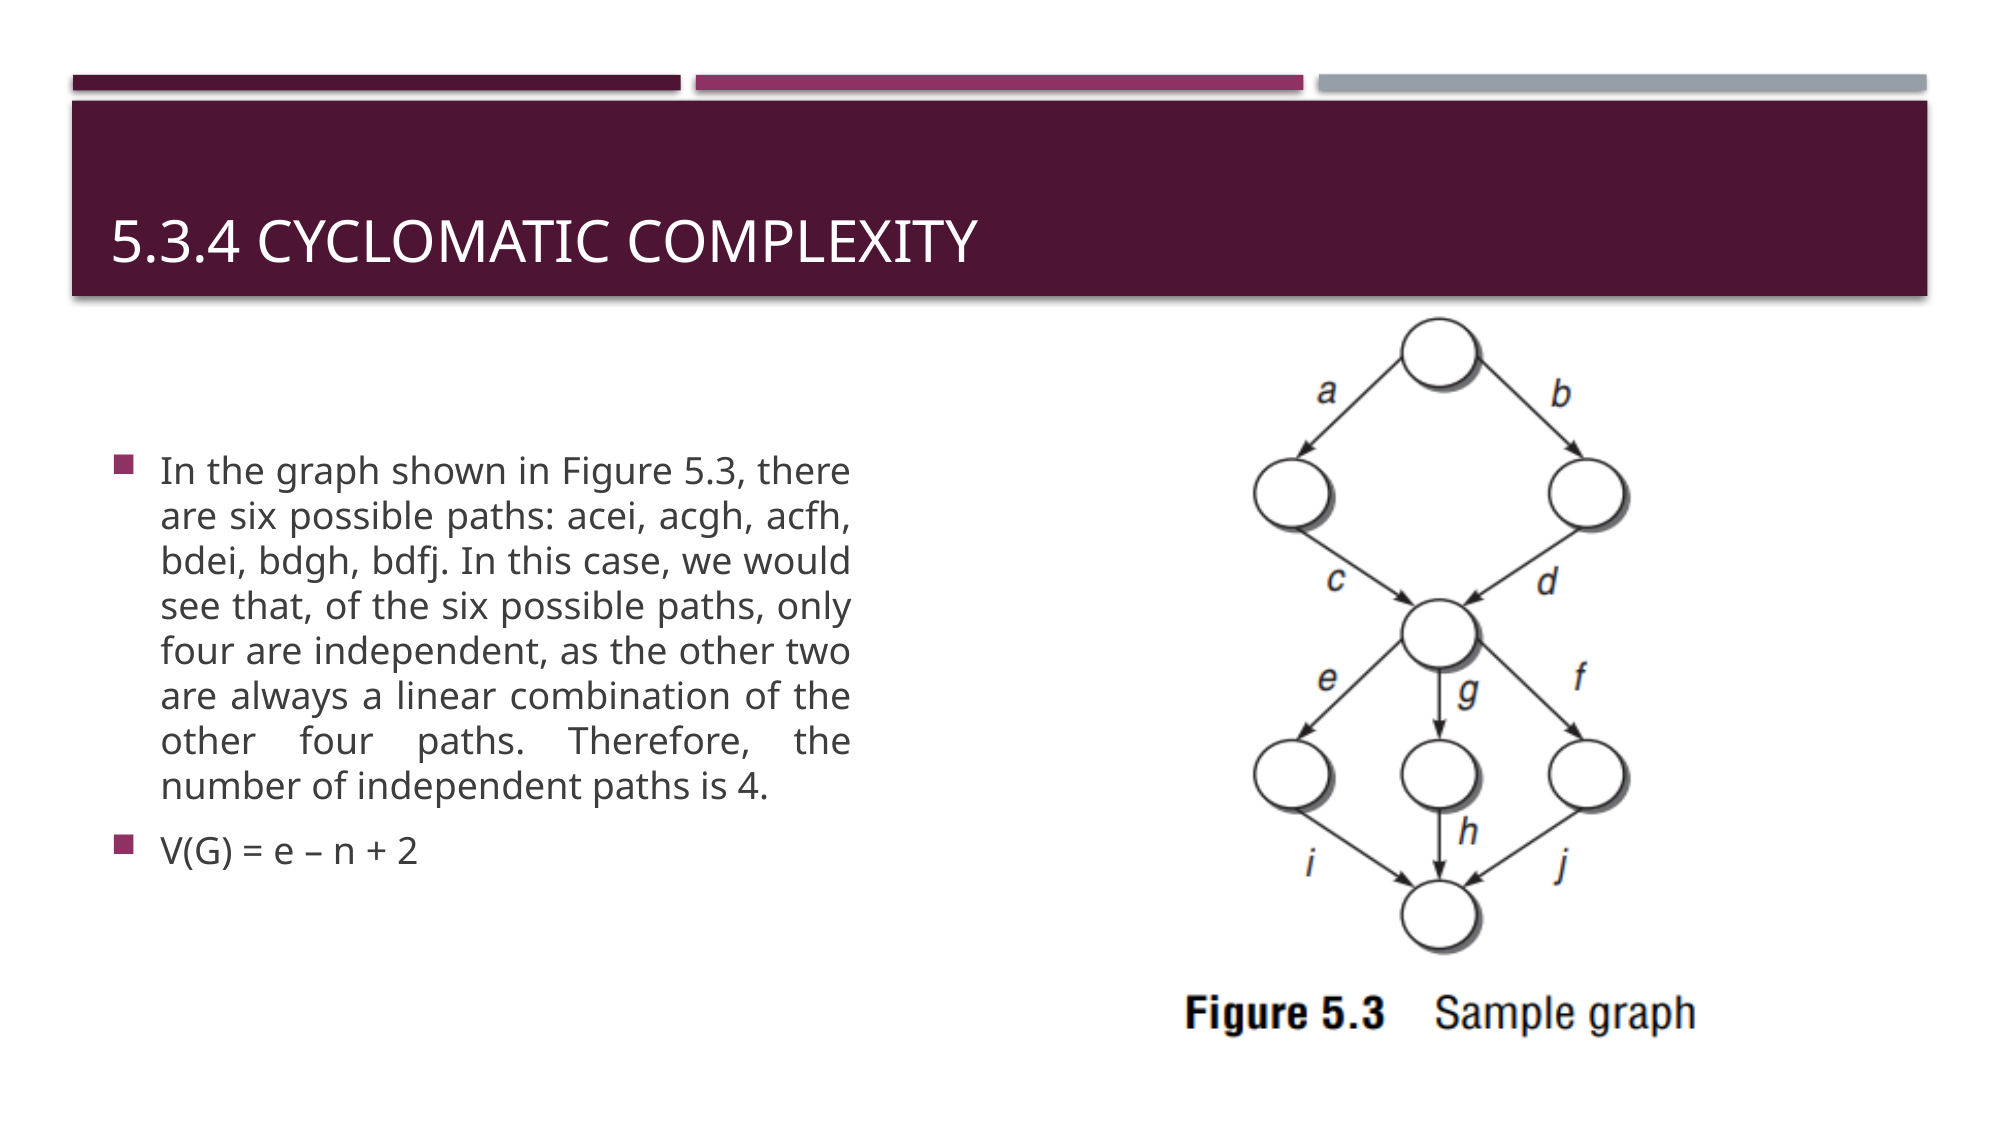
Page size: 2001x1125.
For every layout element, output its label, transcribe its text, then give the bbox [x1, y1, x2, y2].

list In the graph shown in Figure 5.3, there are six possible paths: acei, acgh, acfh, bdei, bdgh, bdfj. In this case, we would see that, of the six possible paths, only four are independent, as the other two are always a linear combination of the other four paths. Therefore, the number of independent paths is 4. V(G) = e – n + 2 [95, 357, 868, 962]
title 5.3.4 CYCLOMATIC COMPLEXITY [95, 115, 1905, 282]
picture [1132, 315, 1725, 1044]
